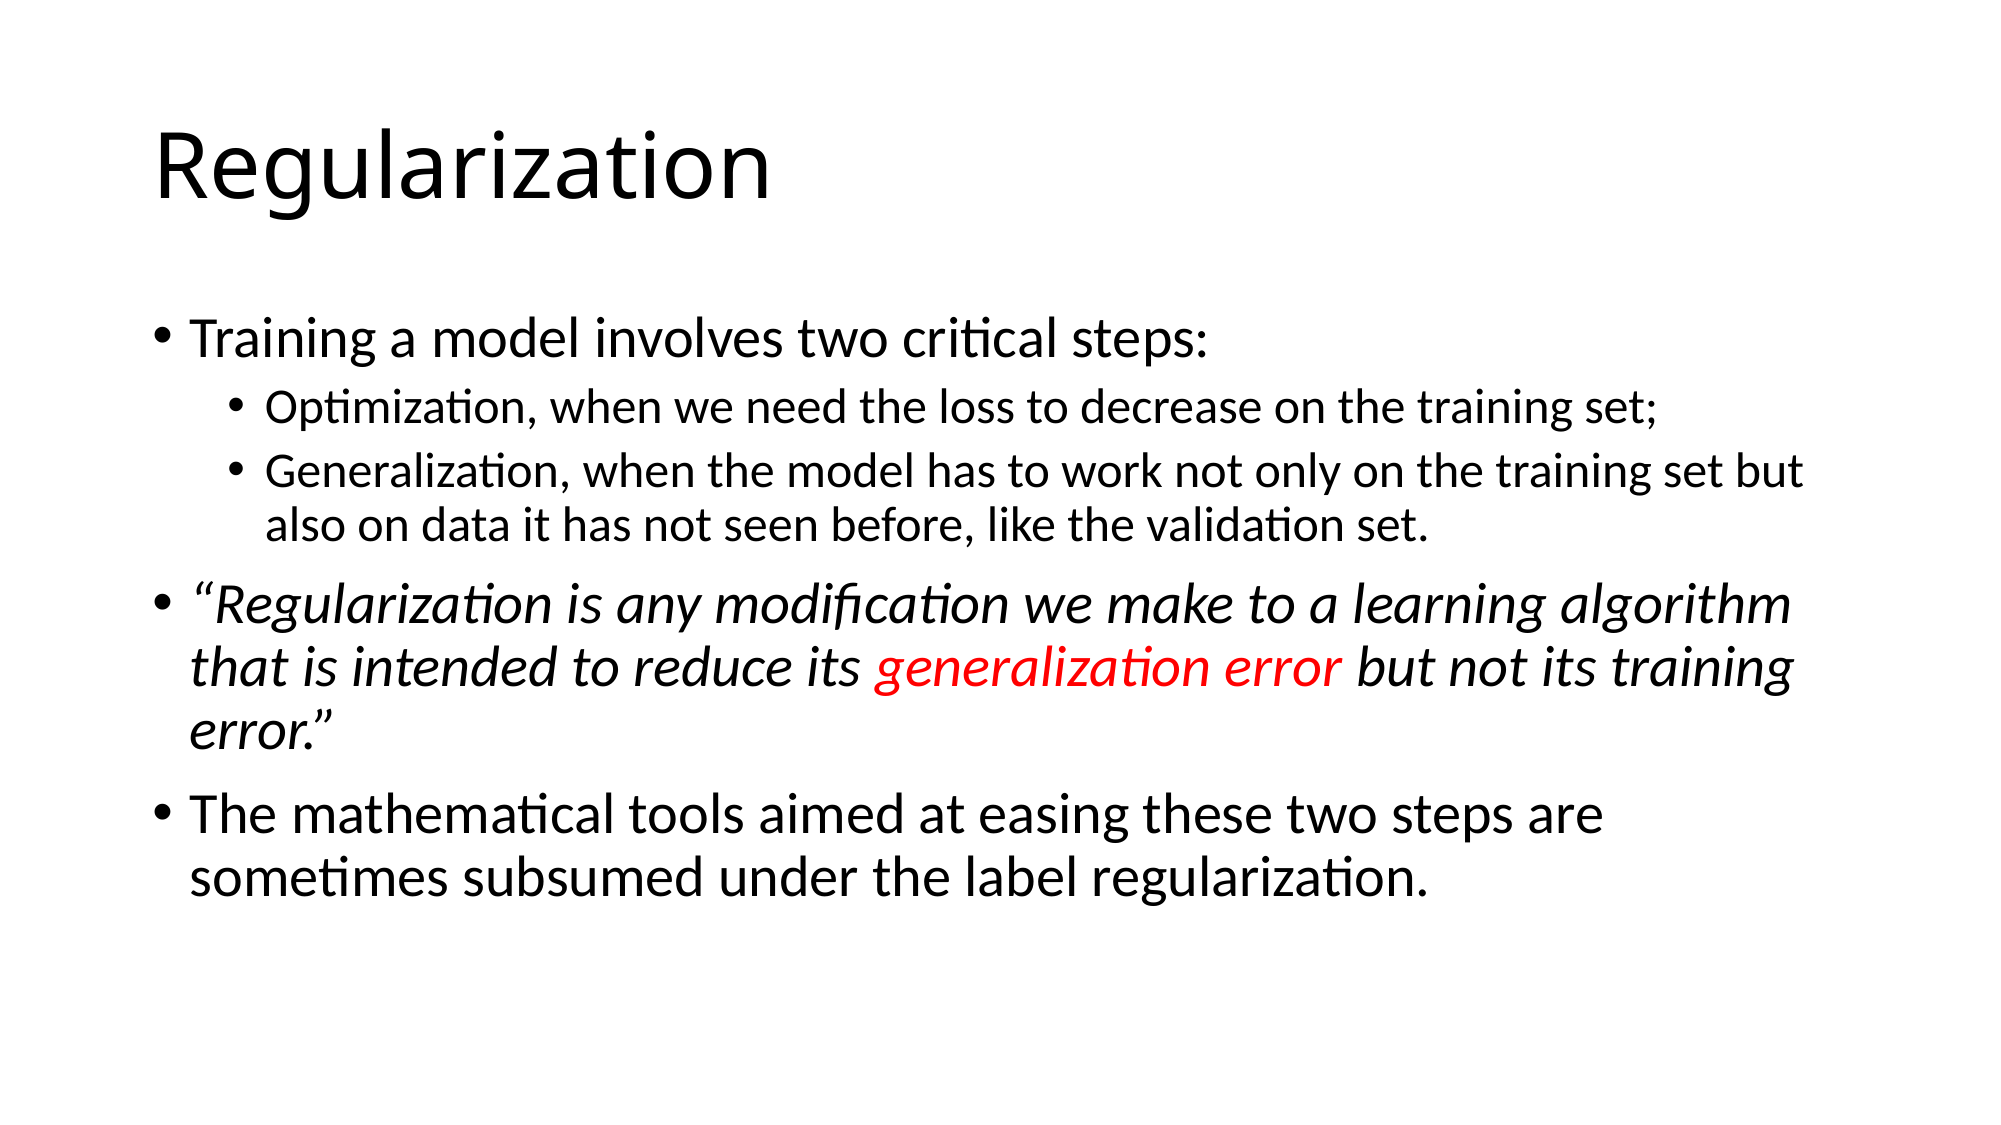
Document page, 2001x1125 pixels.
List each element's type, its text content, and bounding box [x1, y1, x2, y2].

list Training a model involves two critical steps: Optimization, when we need the loss to decrease on the training set; Generalization, when the model has to work not only on the training set but also on data it has not seen before, like the validation set. “Regularization is any modification we make to a learning algorithm that is intended to reduce its generalization error but not its training error.” The mathematical tools aimed at easing these two steps are sometimes subsumed under the label regularization. [137, 299, 1863, 1014]
title Regularization [137, 59, 1863, 278]
